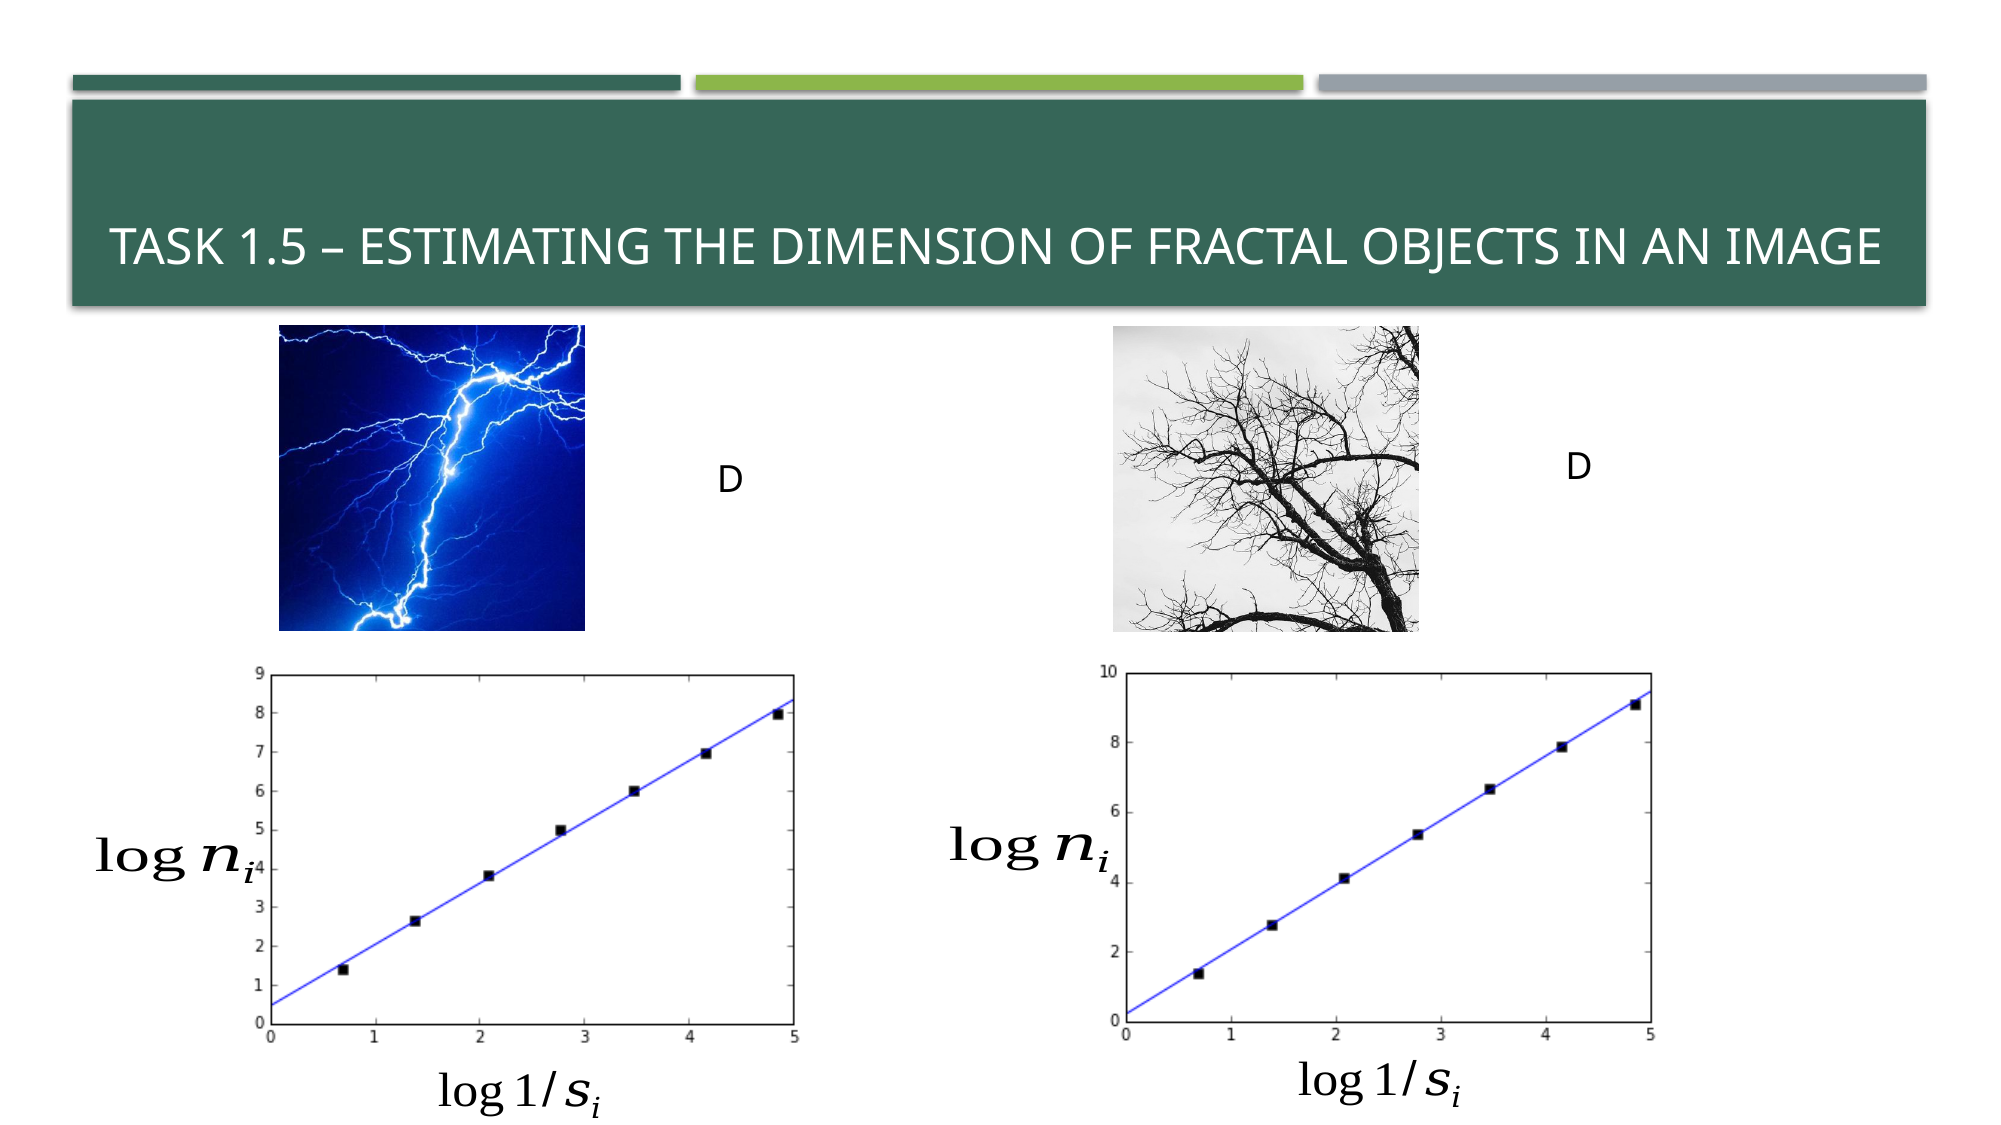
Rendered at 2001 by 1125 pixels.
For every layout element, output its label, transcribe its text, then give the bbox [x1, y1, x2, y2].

picture [1112, 326, 1419, 633]
picture [278, 324, 585, 631]
title Task 1.5 – Estimating the Dimension of Fractal Objects in an Image [94, 119, 1904, 282]
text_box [93, 656, 823, 1125]
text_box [948, 647, 1694, 1114]
